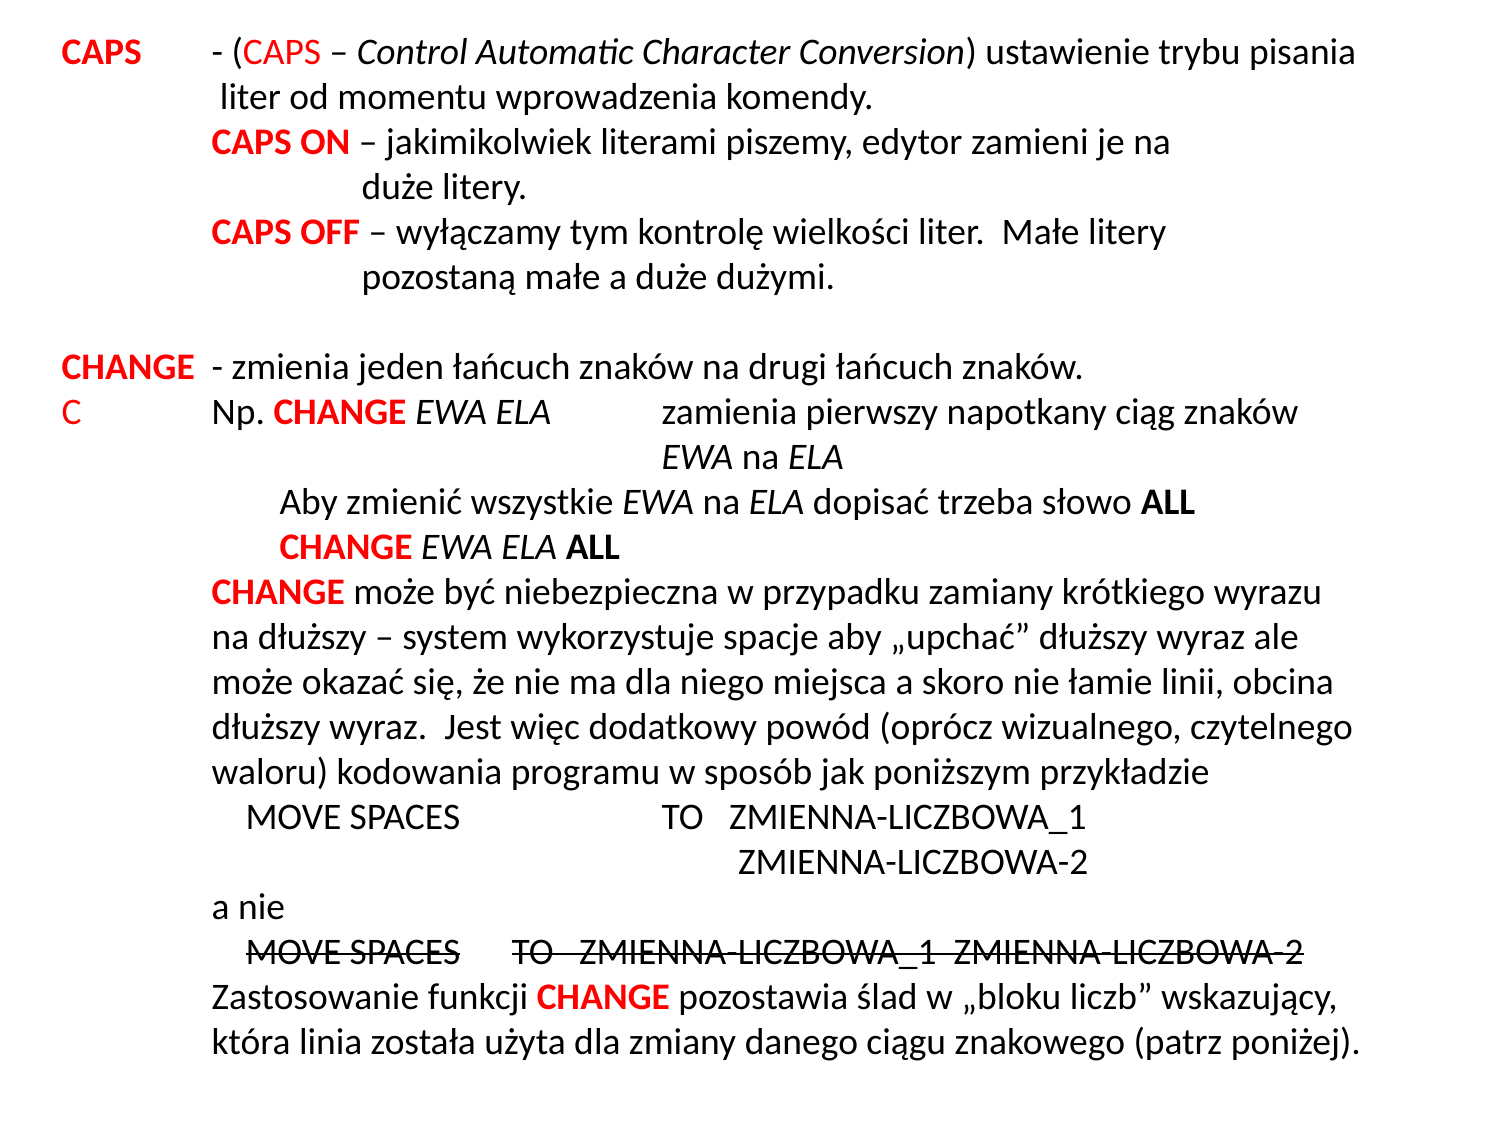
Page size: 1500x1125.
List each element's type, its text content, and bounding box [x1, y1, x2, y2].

text_box CAPS - (CAPS – Control Automatic Character Conversion) ustawienie trybu pisania liter od momentu wprowadzenia komendy. CAPS ON – jakimikolwiek literami piszemy, edytor zamieni je na duże litery. CAPS OFF – wyłączamy tym kontrolę wielkości liter. Małe litery pozostaną małe a duże dużymi. CHANGE - zmienia jeden łańcuch znaków na drugi łańcuch znaków. C Np. CHANGE EWA ELA zamienia pierwszy napotkany ciąg znaków EWA na ELA Aby zmienić wszystkie EWA na ELA dopisać trzeba słowo ALL CHANGE EWA ELA ALL CHANGE może być niebezpieczna w przypadku zamiany krótkiego wyrazu na dłuższy – system wykorzystuje spacje aby „upchać” dłuższy wyraz ale może okazać się, że nie ma dla niego miejsca a skoro nie łamie linii, obcina dłuższy wyraz. Jest więc dodatkowy powód (oprócz wizualnego, czytelnego waloru) kodowania programu w sposób jak poniższym przykładzie MOVE SPACES TO ZMIENNA-LICZBOWA_1 ZMIENNA-LICZBOWA-2 a nie MOVE SPACES TO ZMIENNA-LICZBOWA_1 ZMIENNA-LICZBOWA-2 Zastosowanie funkcji CHANGE pozostawia ślad w „bloku liczb” wskazujący, która linia została użyta dla zmiany danego ciągu znakowego (patrz poniżej). [46, 19, 1391, 1114]
